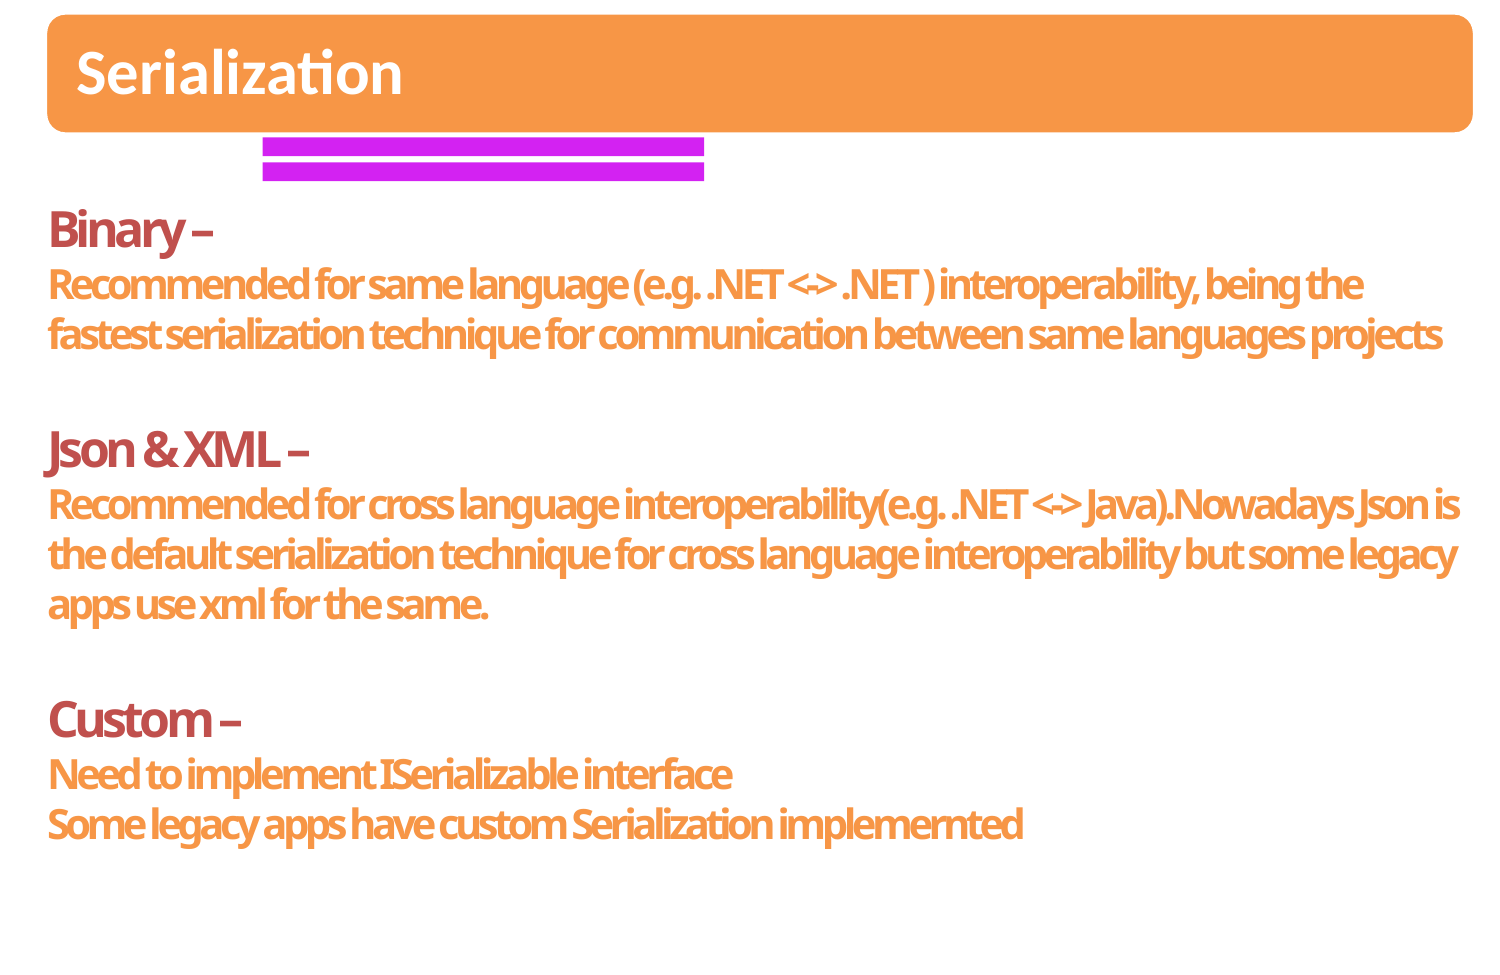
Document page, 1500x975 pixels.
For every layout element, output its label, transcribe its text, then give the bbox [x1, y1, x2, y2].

text_box [262, 147, 705, 157]
text_box [262, 162, 705, 182]
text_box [44, 12, 1476, 138]
text_box Binary – Recommended for same language (e.g. .NET <-> .NET ) interoperability, being the fastest serialization technique for communication between same languages projects Json & XML – Recommended for cross language interoperability(e.g. .NET <-> Java).Nowadays Json is the default serialization technique for cross language interoperability but some legacy apps use xml for the same. Custom – Need to implement ISerializable interface Some legacy apps have custom Serialization implemernted [45, 197, 1460, 899]
